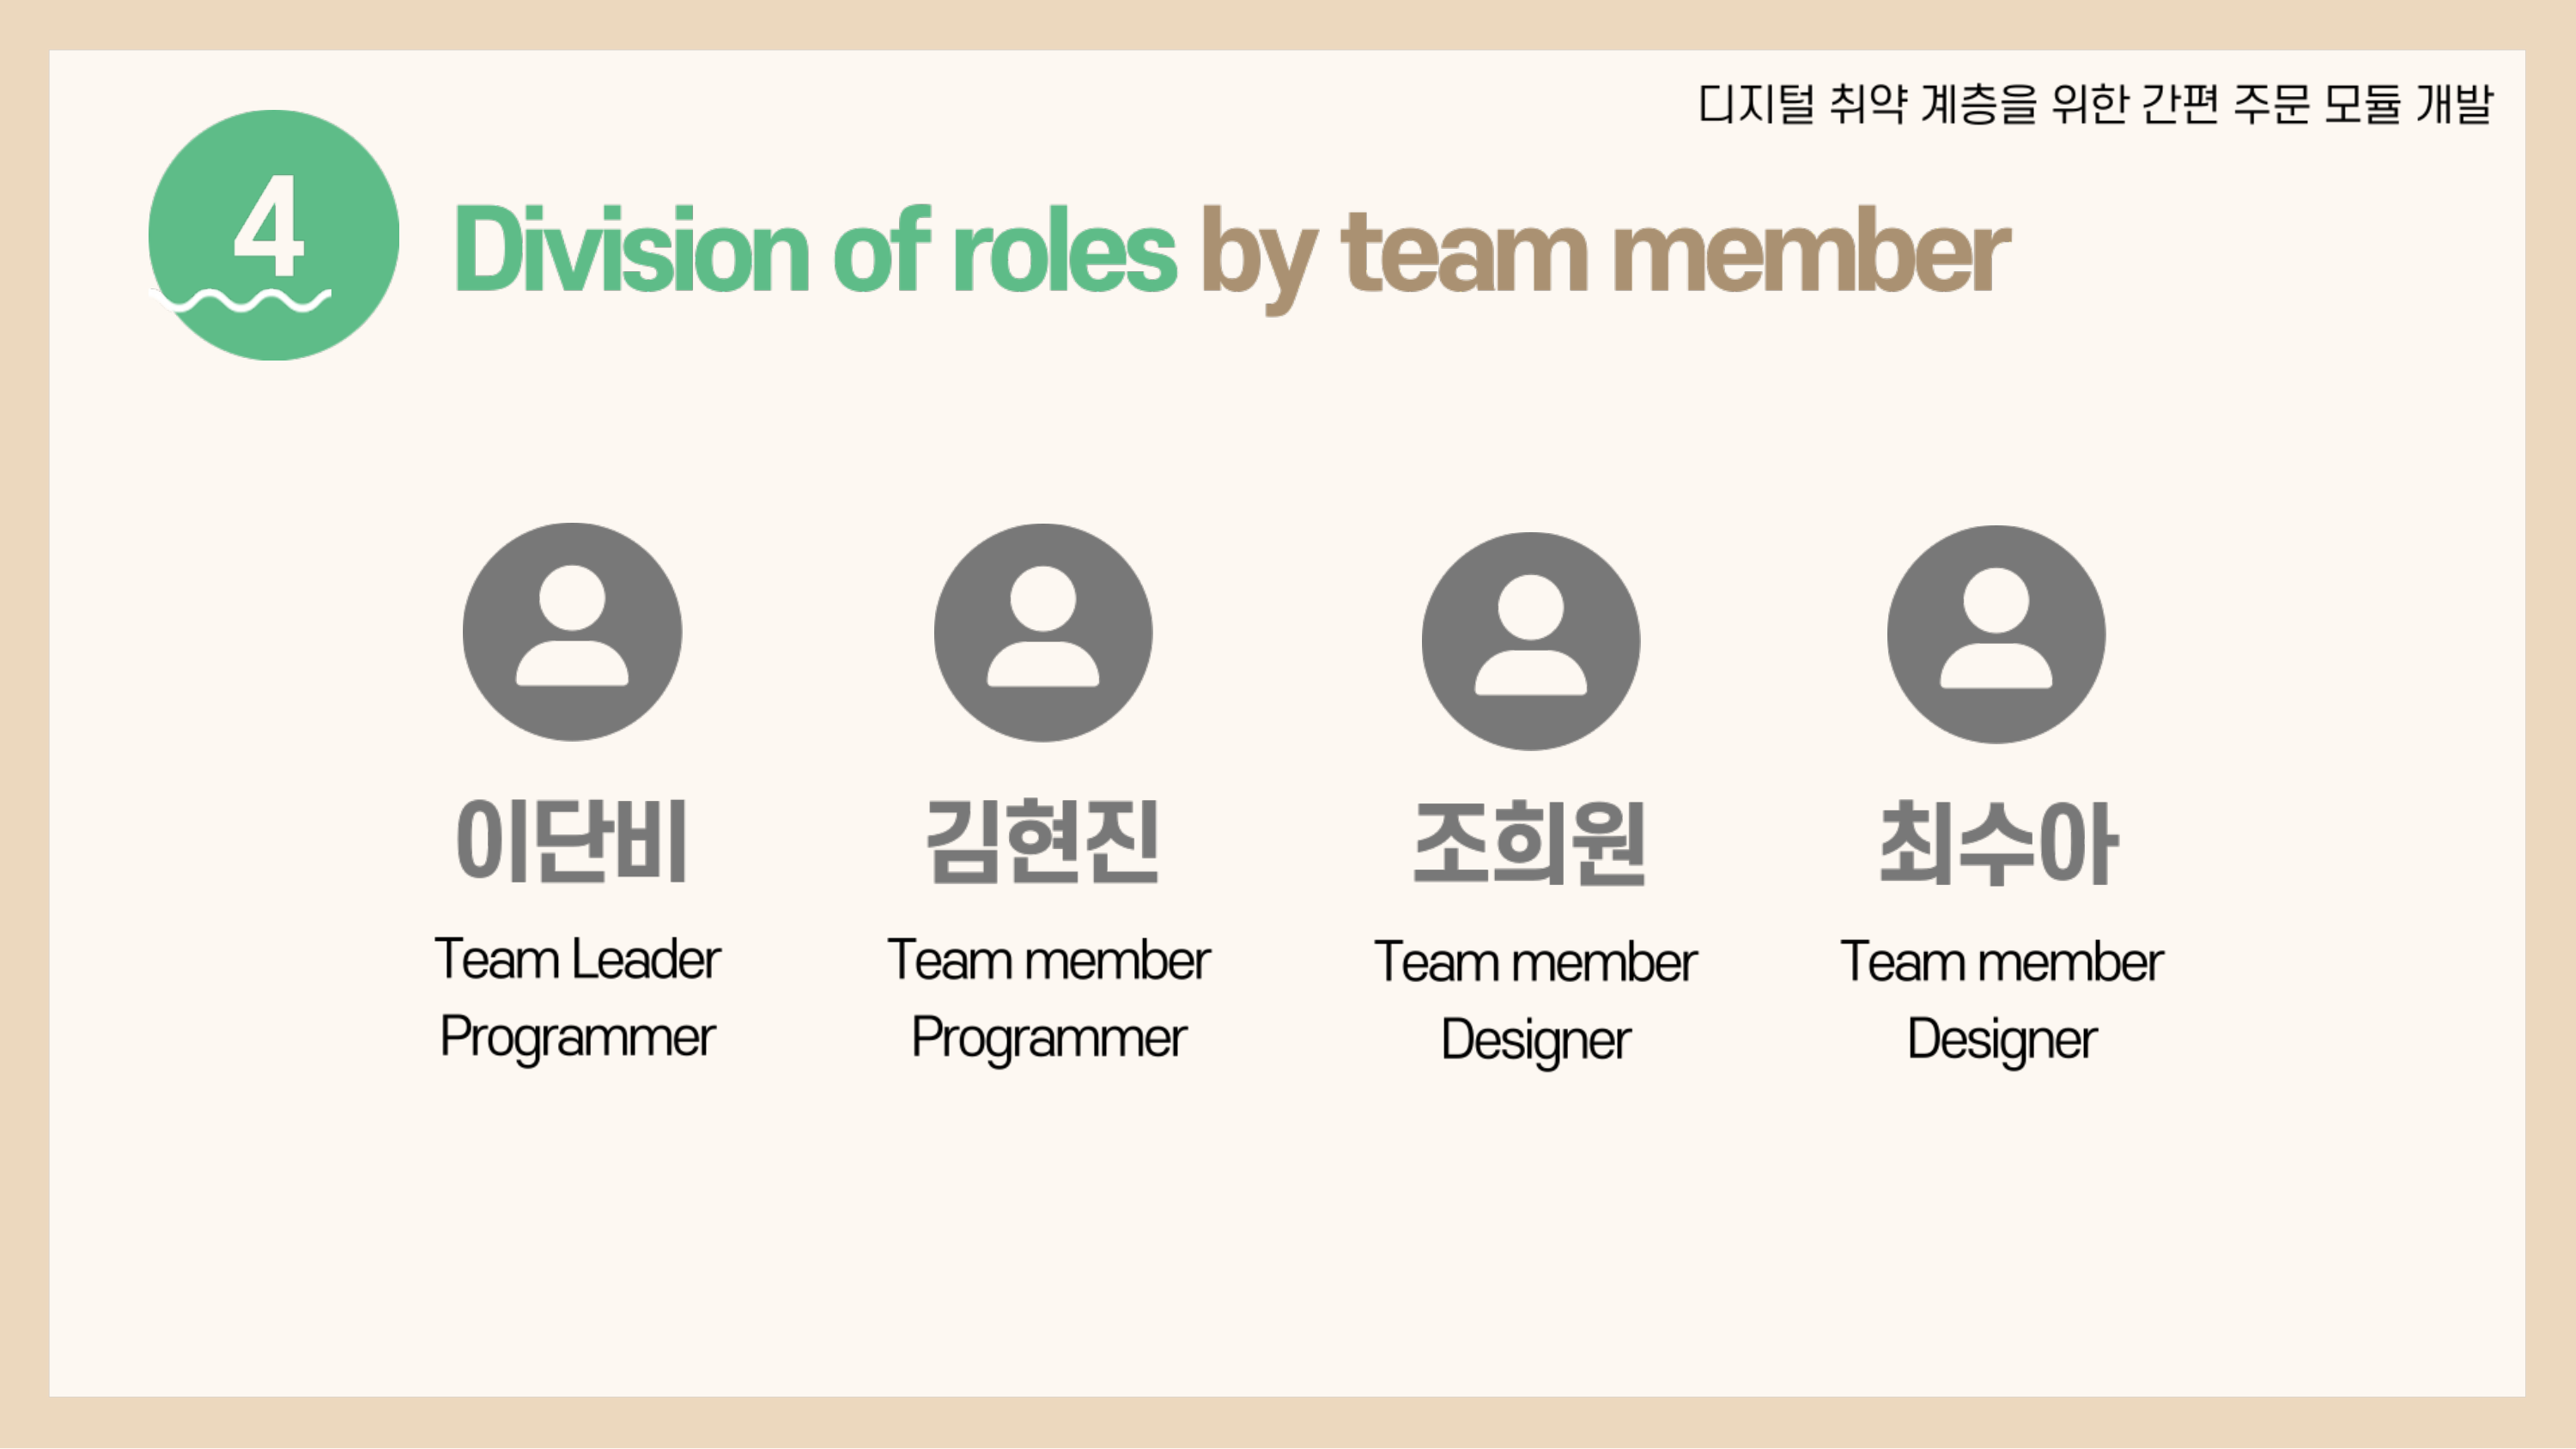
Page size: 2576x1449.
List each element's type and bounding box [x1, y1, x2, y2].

text_box [300, 523, 2275, 1070]
picture [1482, 67, 2513, 153]
text_box [149, 110, 399, 361]
text_box [0, 0, 2576, 1449]
picture [434, 159, 2062, 370]
